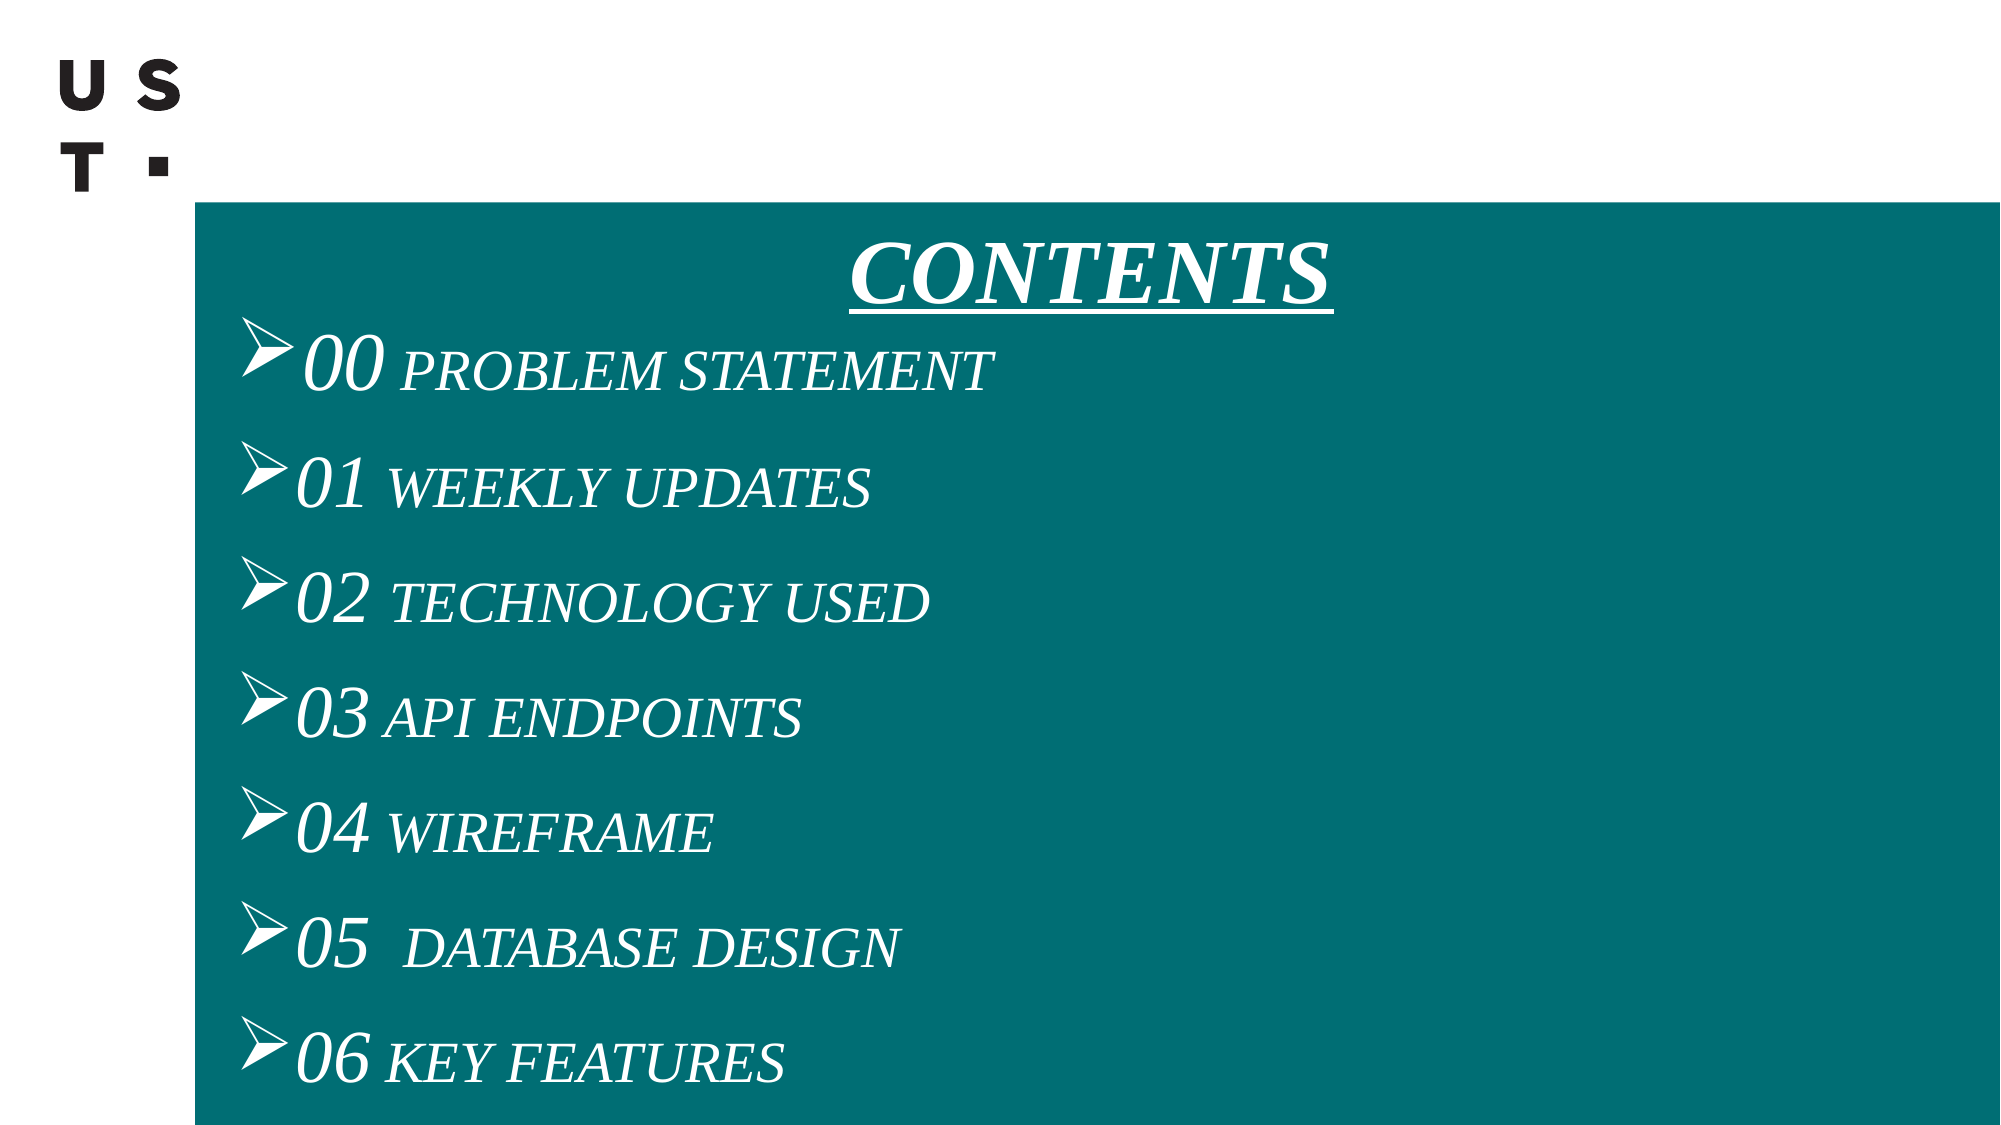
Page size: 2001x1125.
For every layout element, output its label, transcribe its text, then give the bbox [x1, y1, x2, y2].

text_box 00 PROBLEM STATEMENT 01 WEEKLY UPDATES 02 TECHNOLOGY USED 03 API ENDPOINTS 04 WIREFRAME 05 DATABASE DESIGN 06 KEY FEATURES [235, 307, 1054, 1125]
text_box CONTENTS [849, 212, 1883, 294]
